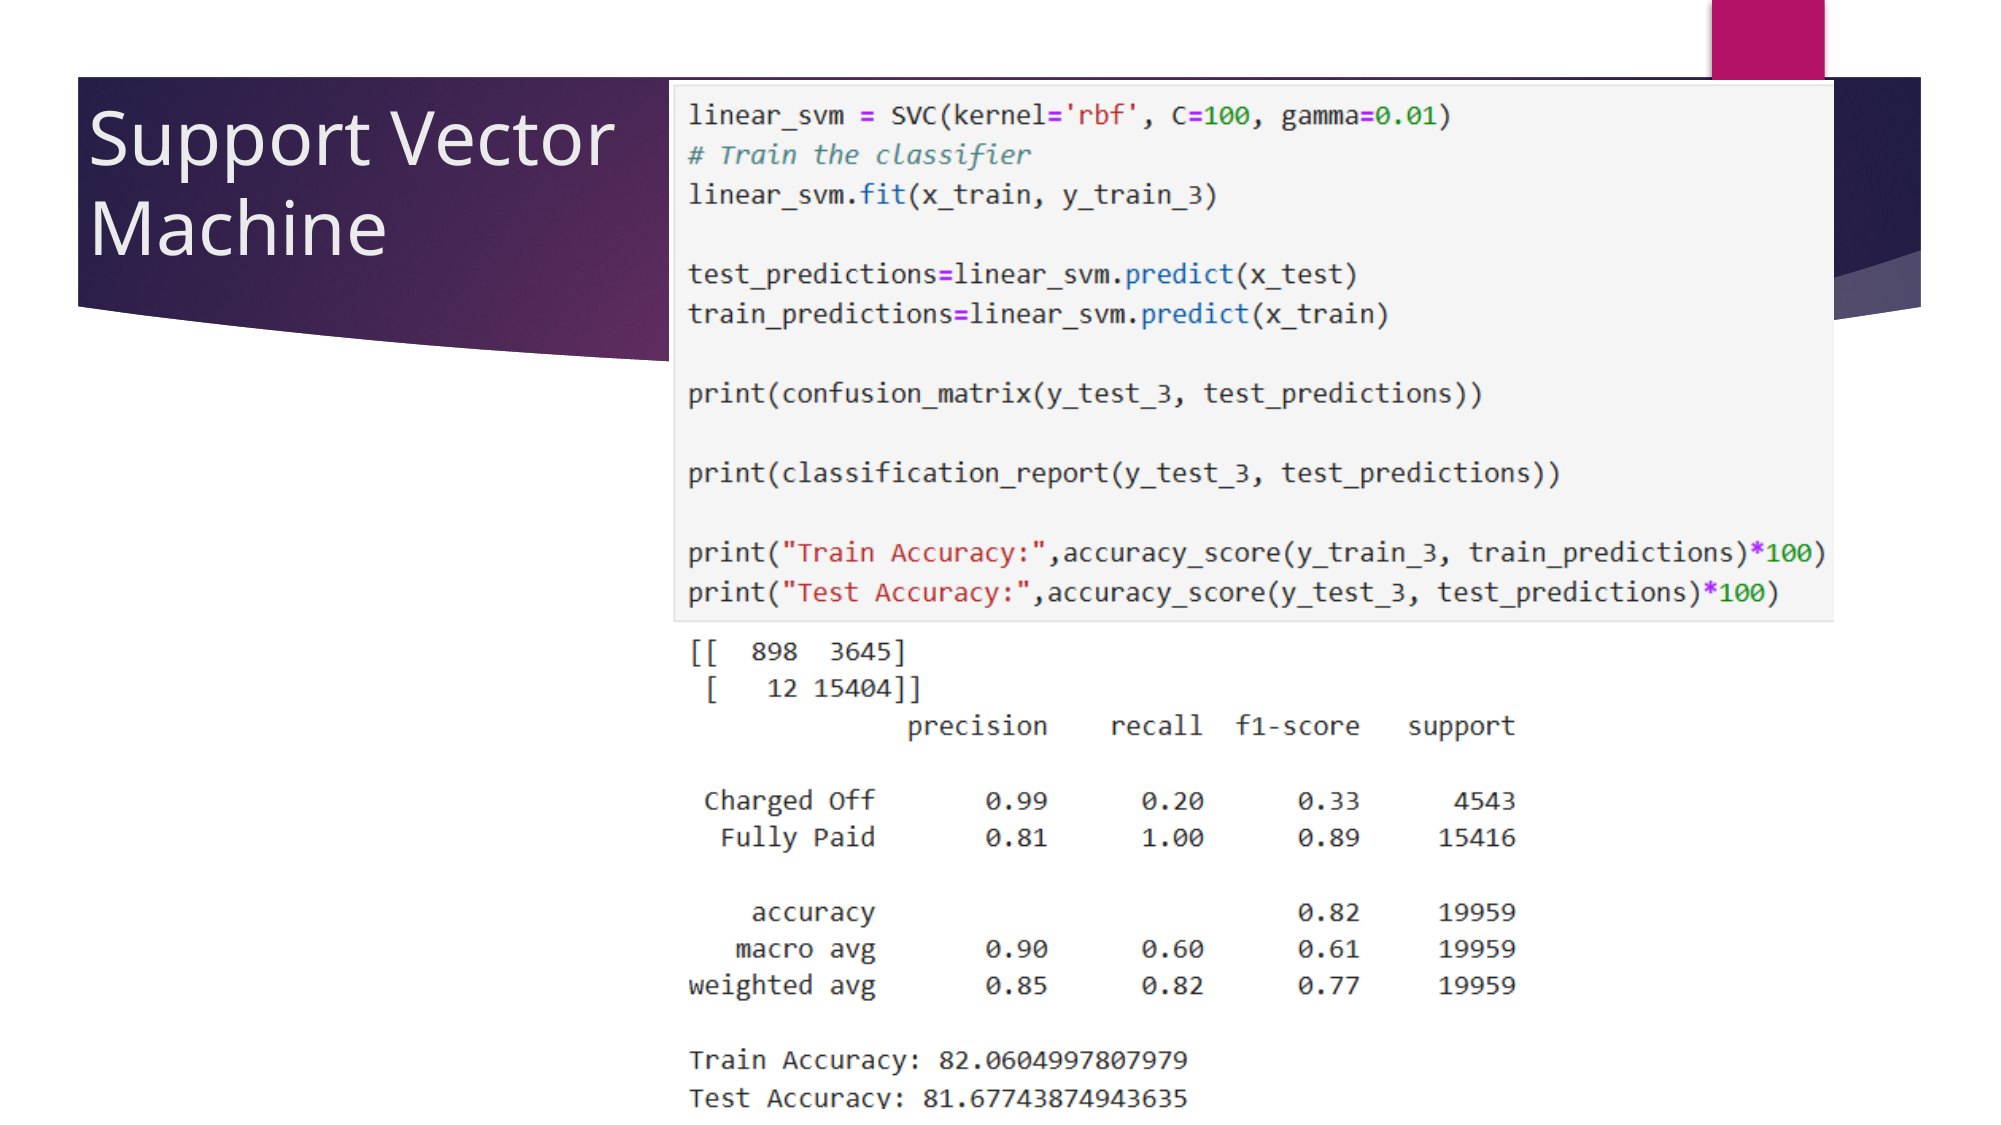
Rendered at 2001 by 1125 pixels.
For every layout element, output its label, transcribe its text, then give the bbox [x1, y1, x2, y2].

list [669, 80, 1835, 1109]
title Support Vector Machine [73, 50, 945, 312]
